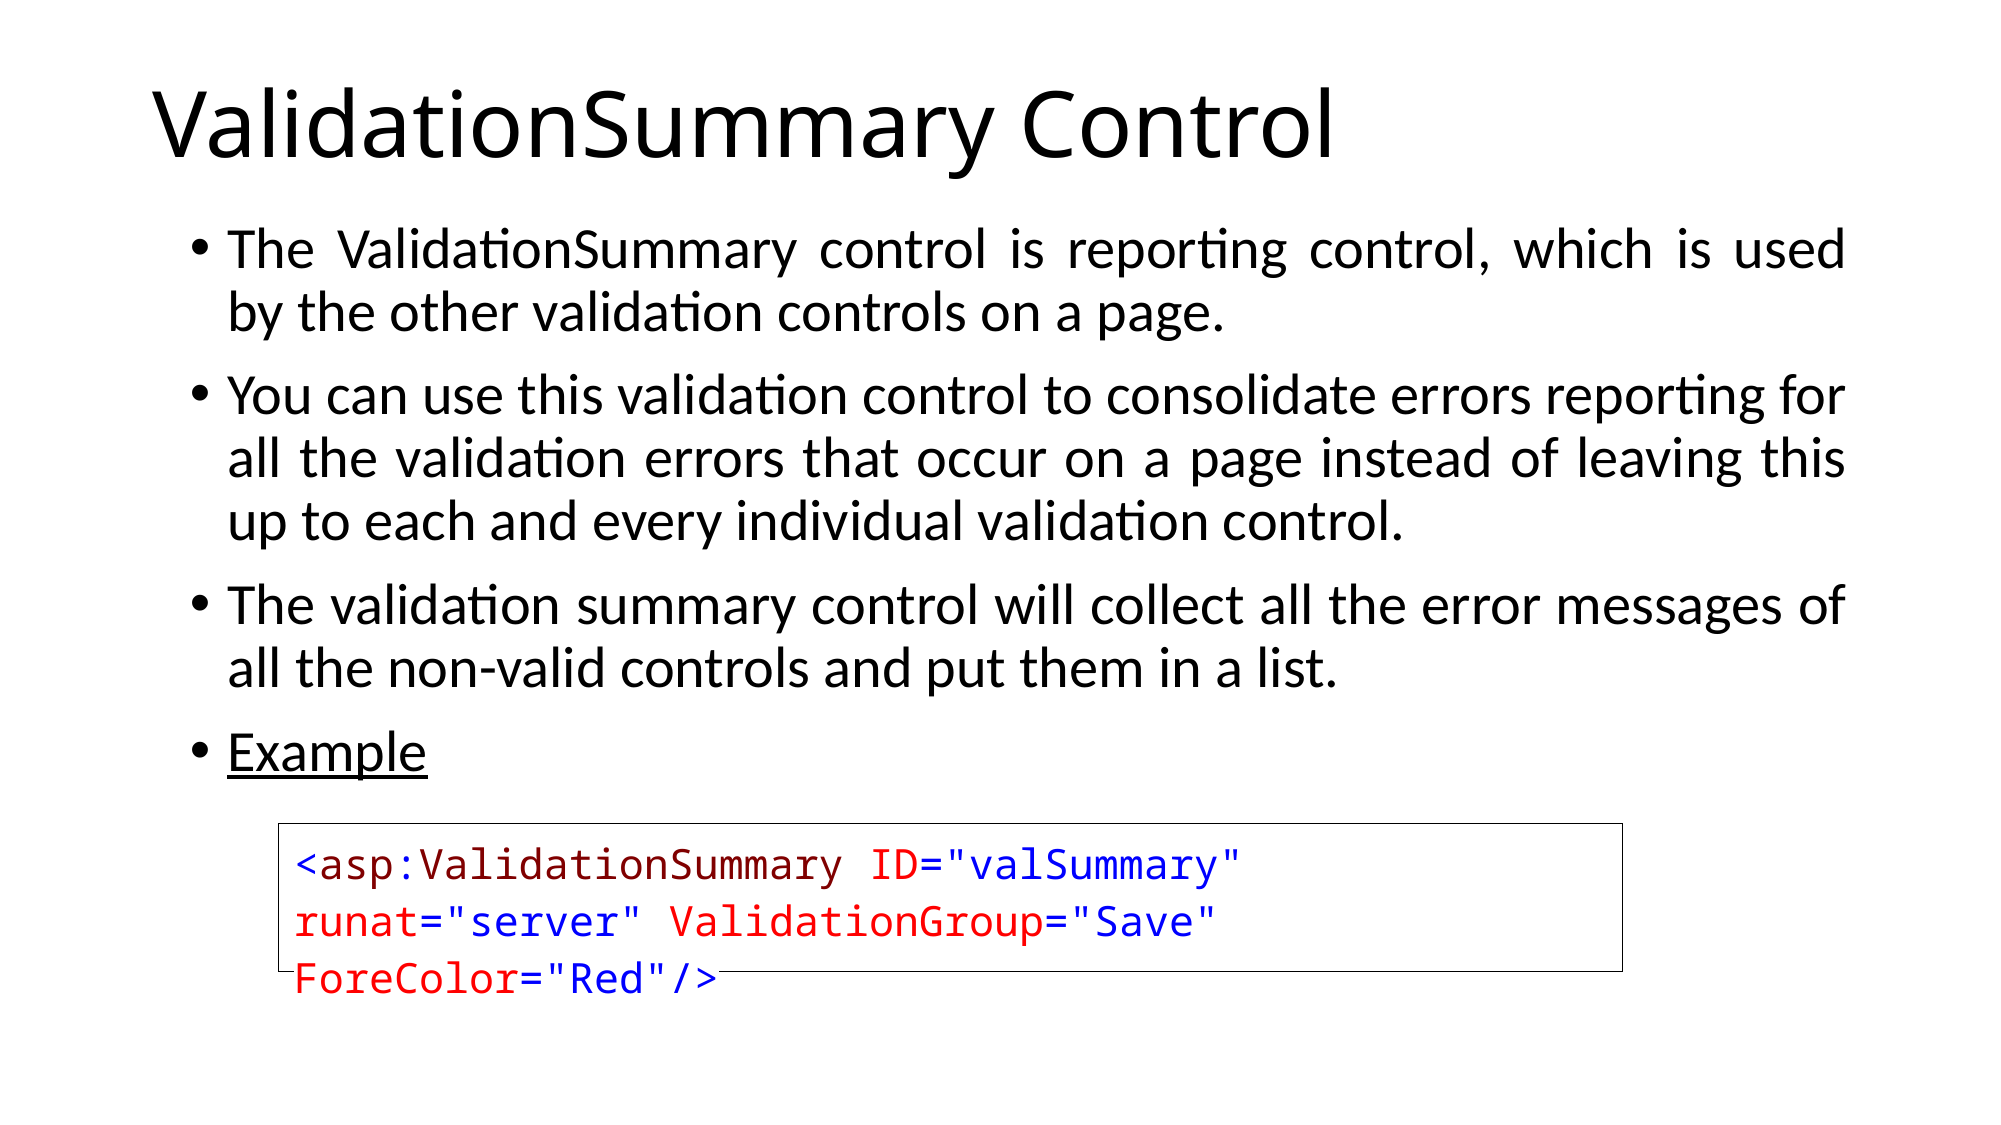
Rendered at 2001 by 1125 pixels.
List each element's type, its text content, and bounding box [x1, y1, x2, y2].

title ValidationSummary Control [137, 59, 1863, 197]
text_box <asp:ValidationSummary ID="valSummary" runat="server" ValidationGroup="Save" ForeColor="Red"/> [278, 823, 1623, 972]
list The ValidationSummary control is reporting control, which is used by the other validation controls on a page. You can use this validation control to consolidate errors reporting for all the validation errors that occur on a page instead of leaving this up to each and every individual validation control. The validation summary control will collect all the error messages of all the non-valid controls and put them in a list. Example [137, 210, 1863, 1014]
